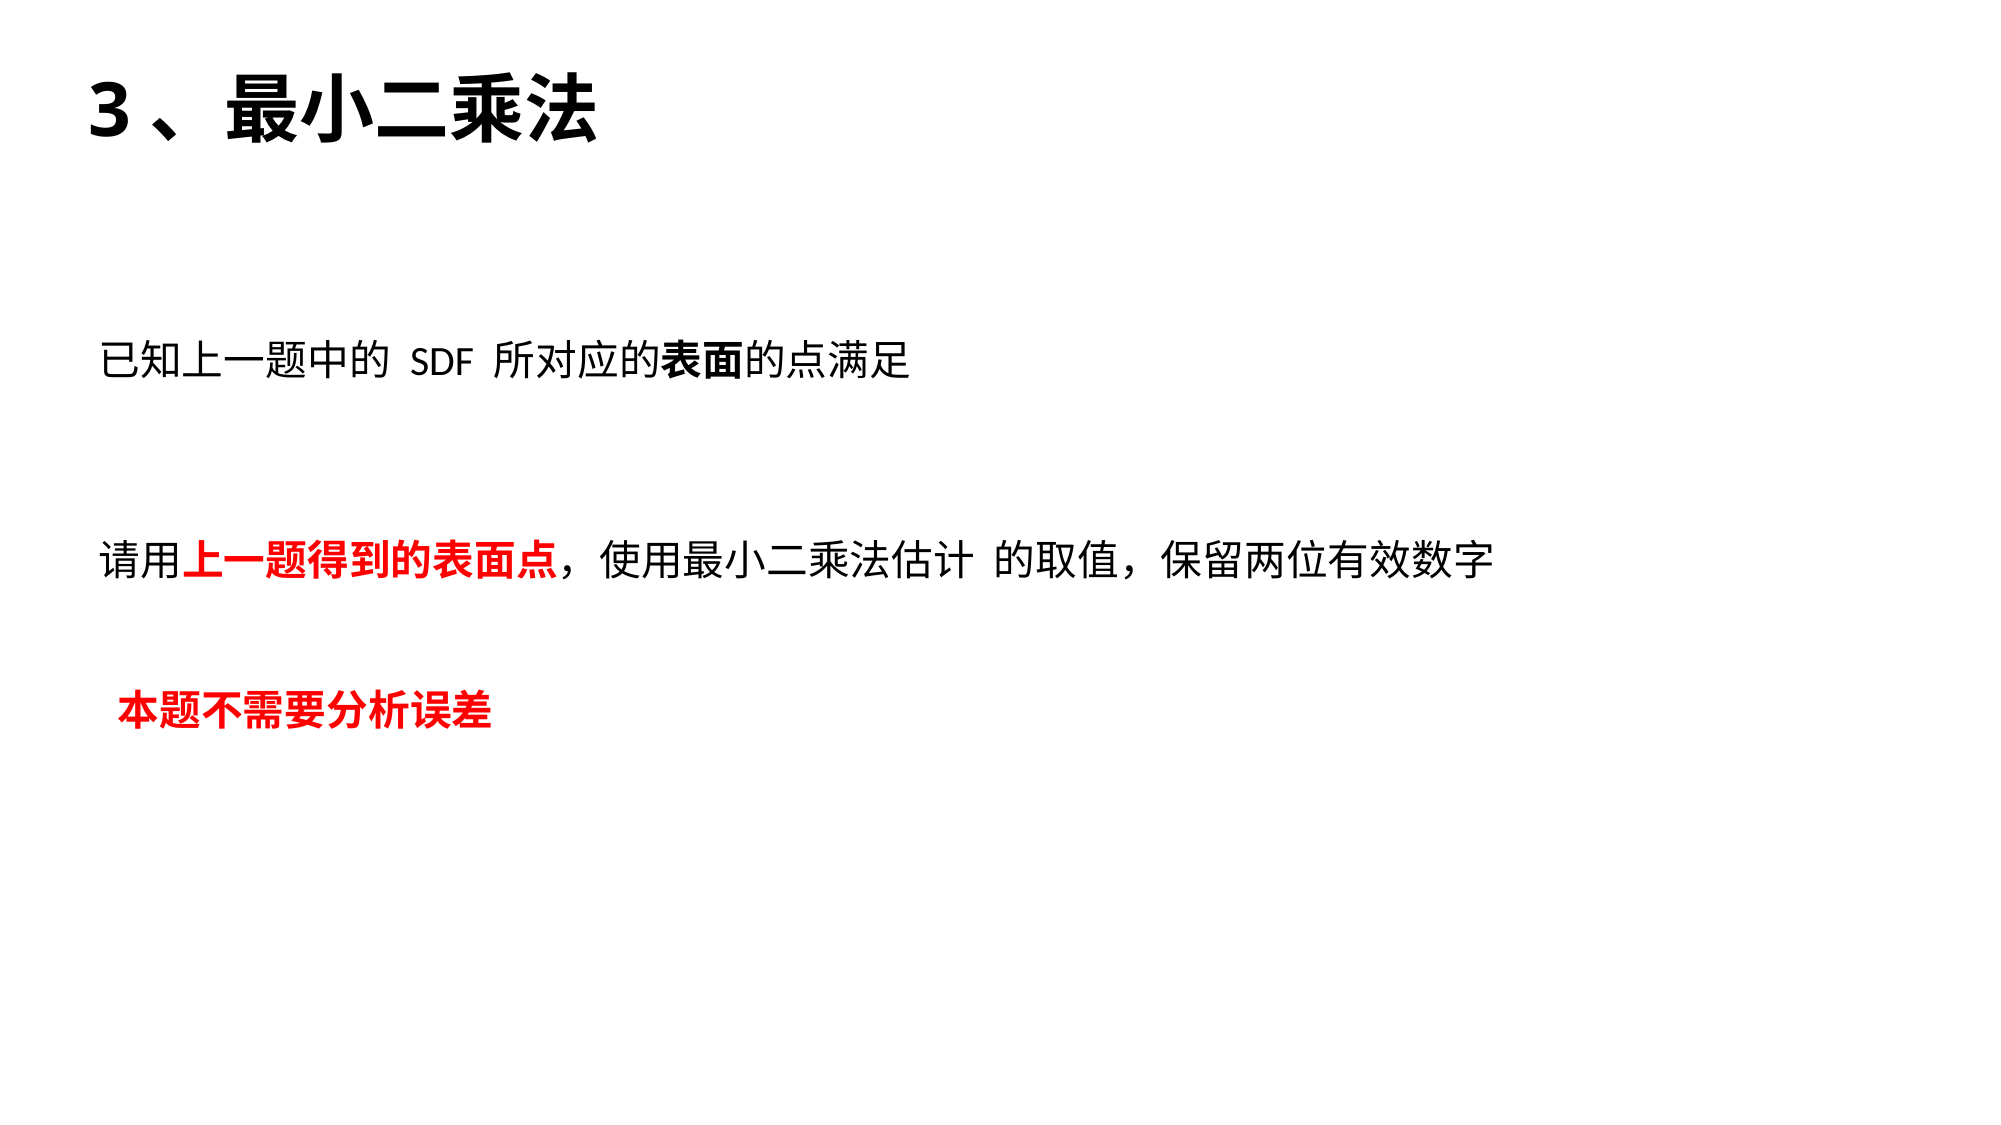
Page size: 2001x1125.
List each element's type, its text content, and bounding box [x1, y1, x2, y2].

text_box 3、最小二乘法 [74, 54, 615, 160]
